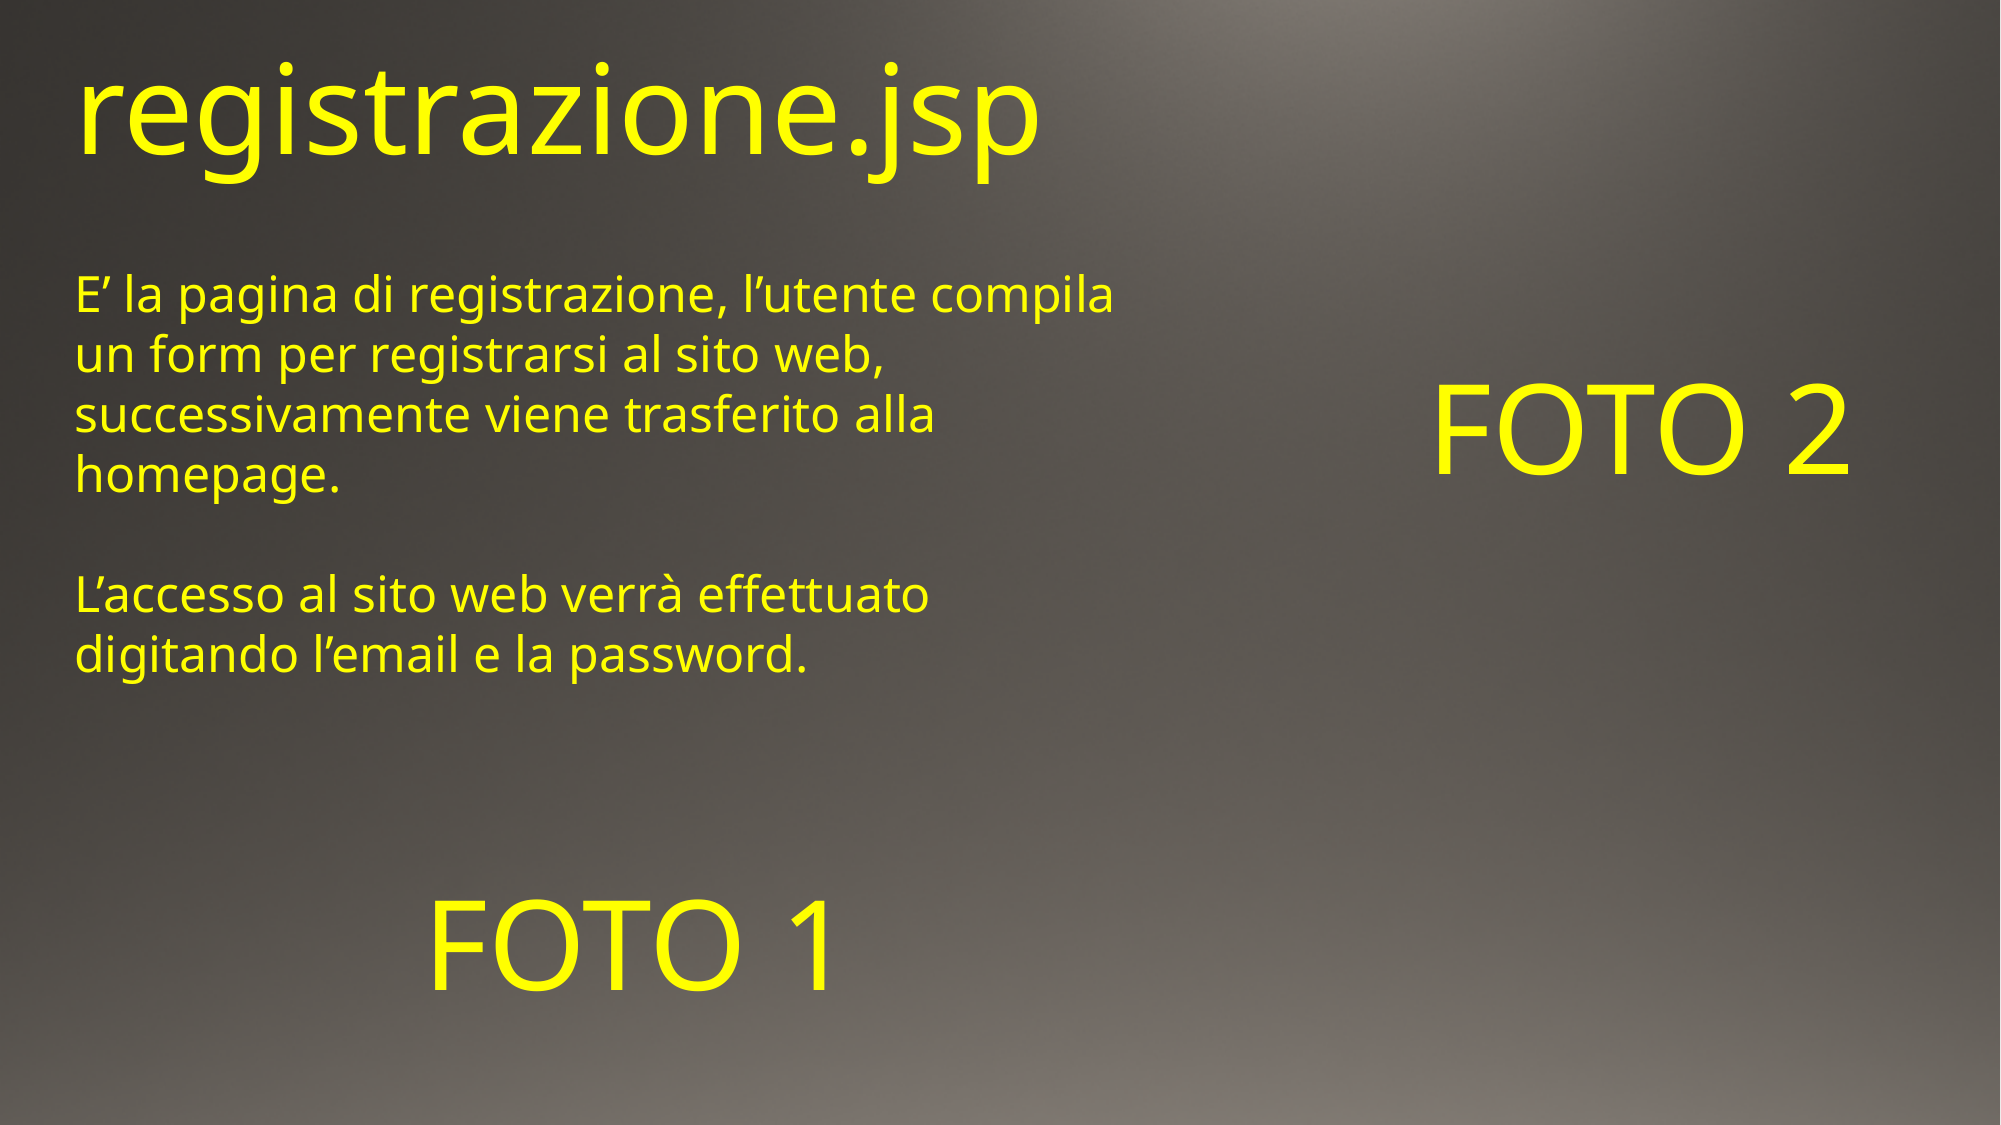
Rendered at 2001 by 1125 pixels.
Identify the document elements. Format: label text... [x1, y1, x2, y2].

text_box registrazione.jsp [59, 21, 1065, 187]
text_box E’ la pagina di registrazione, l’utente compila un form per registrarsi al sito web, successivamente viene trasferito alla homepage. L’accesso al sito web verrà effettuato digitando l’email e la password. [59, 254, 1170, 690]
text_box FOTO 2 [1412, 341, 1941, 507]
picture [0, 0, 2001, 1125]
text_box FOTO 1 [409, 857, 937, 1023]
